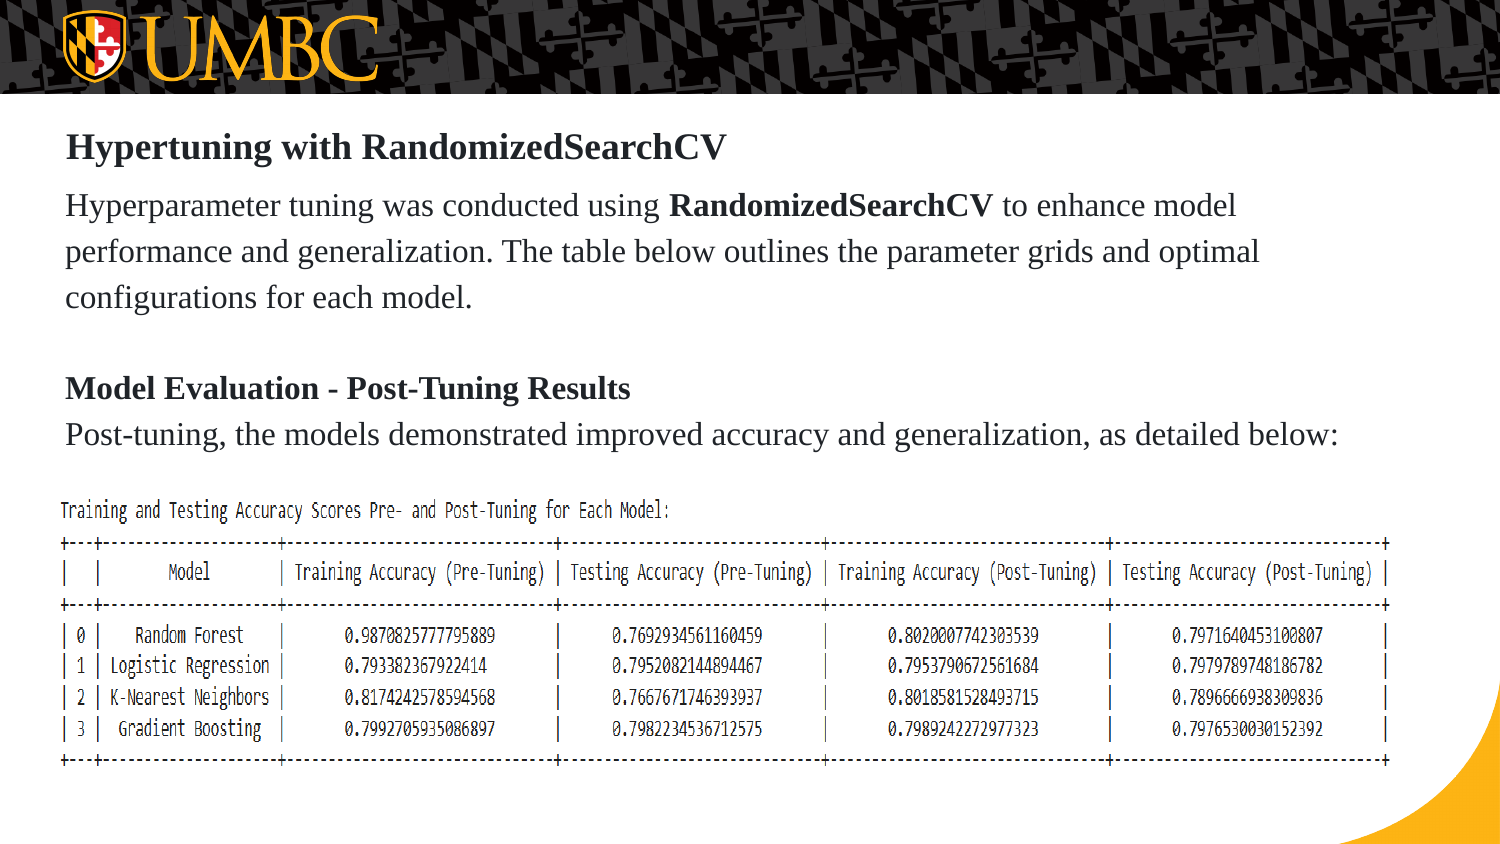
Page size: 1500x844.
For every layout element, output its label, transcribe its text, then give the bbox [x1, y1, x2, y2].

picture [43, 464, 1500, 844]
picture [0, 0, 1500, 94]
title Hypertuning with RandomizedSearchCV [51, 106, 1449, 201]
list Hyperparameter tuning was conducted using RandomizedSearchCV to enhance model performance and generalization. The table below outlines the parameter grids and optimal configurations for each model. Model Evaluation - Post-Tuning Results Post-tuning, the models demonstrated improved accuracy and generalization, as detailed below: [31, 162, 1373, 483]
